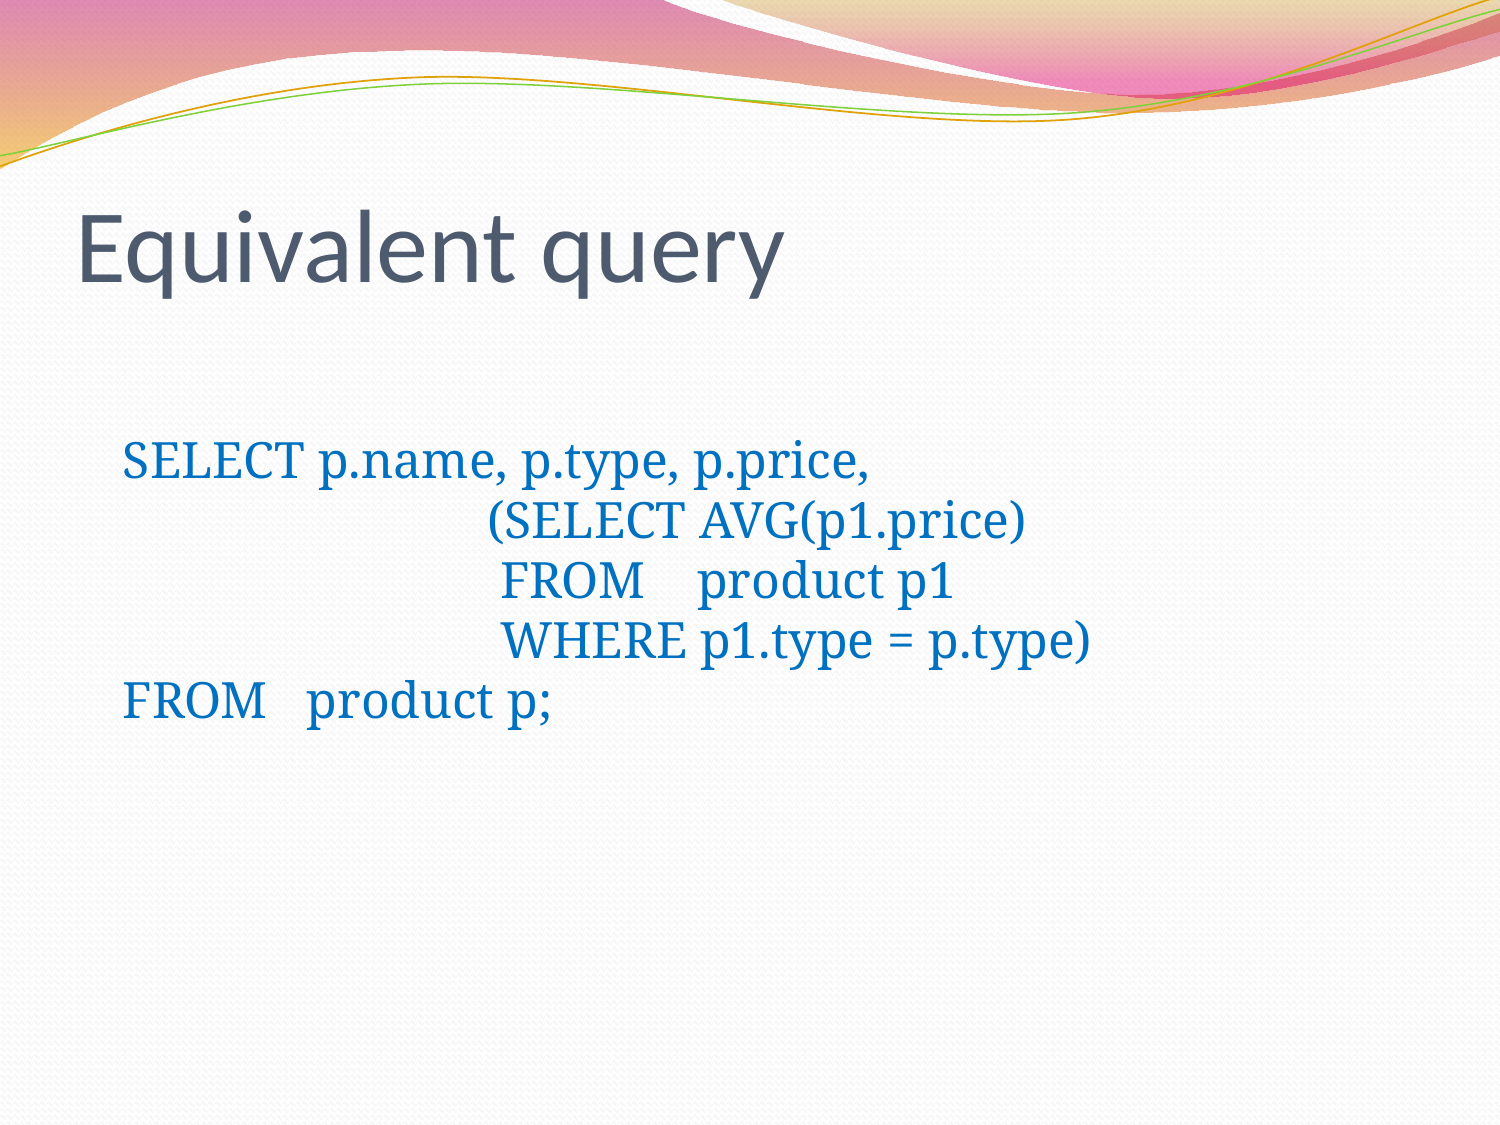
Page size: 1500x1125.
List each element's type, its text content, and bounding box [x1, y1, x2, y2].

text_box SELECT p.name, p.type, p.price, (SELECT AVG(p1.price) FROM product p1 WHERE p1.type = p.type) FROM product p; [108, 420, 1108, 736]
title Equivalent query [75, 115, 1425, 303]
